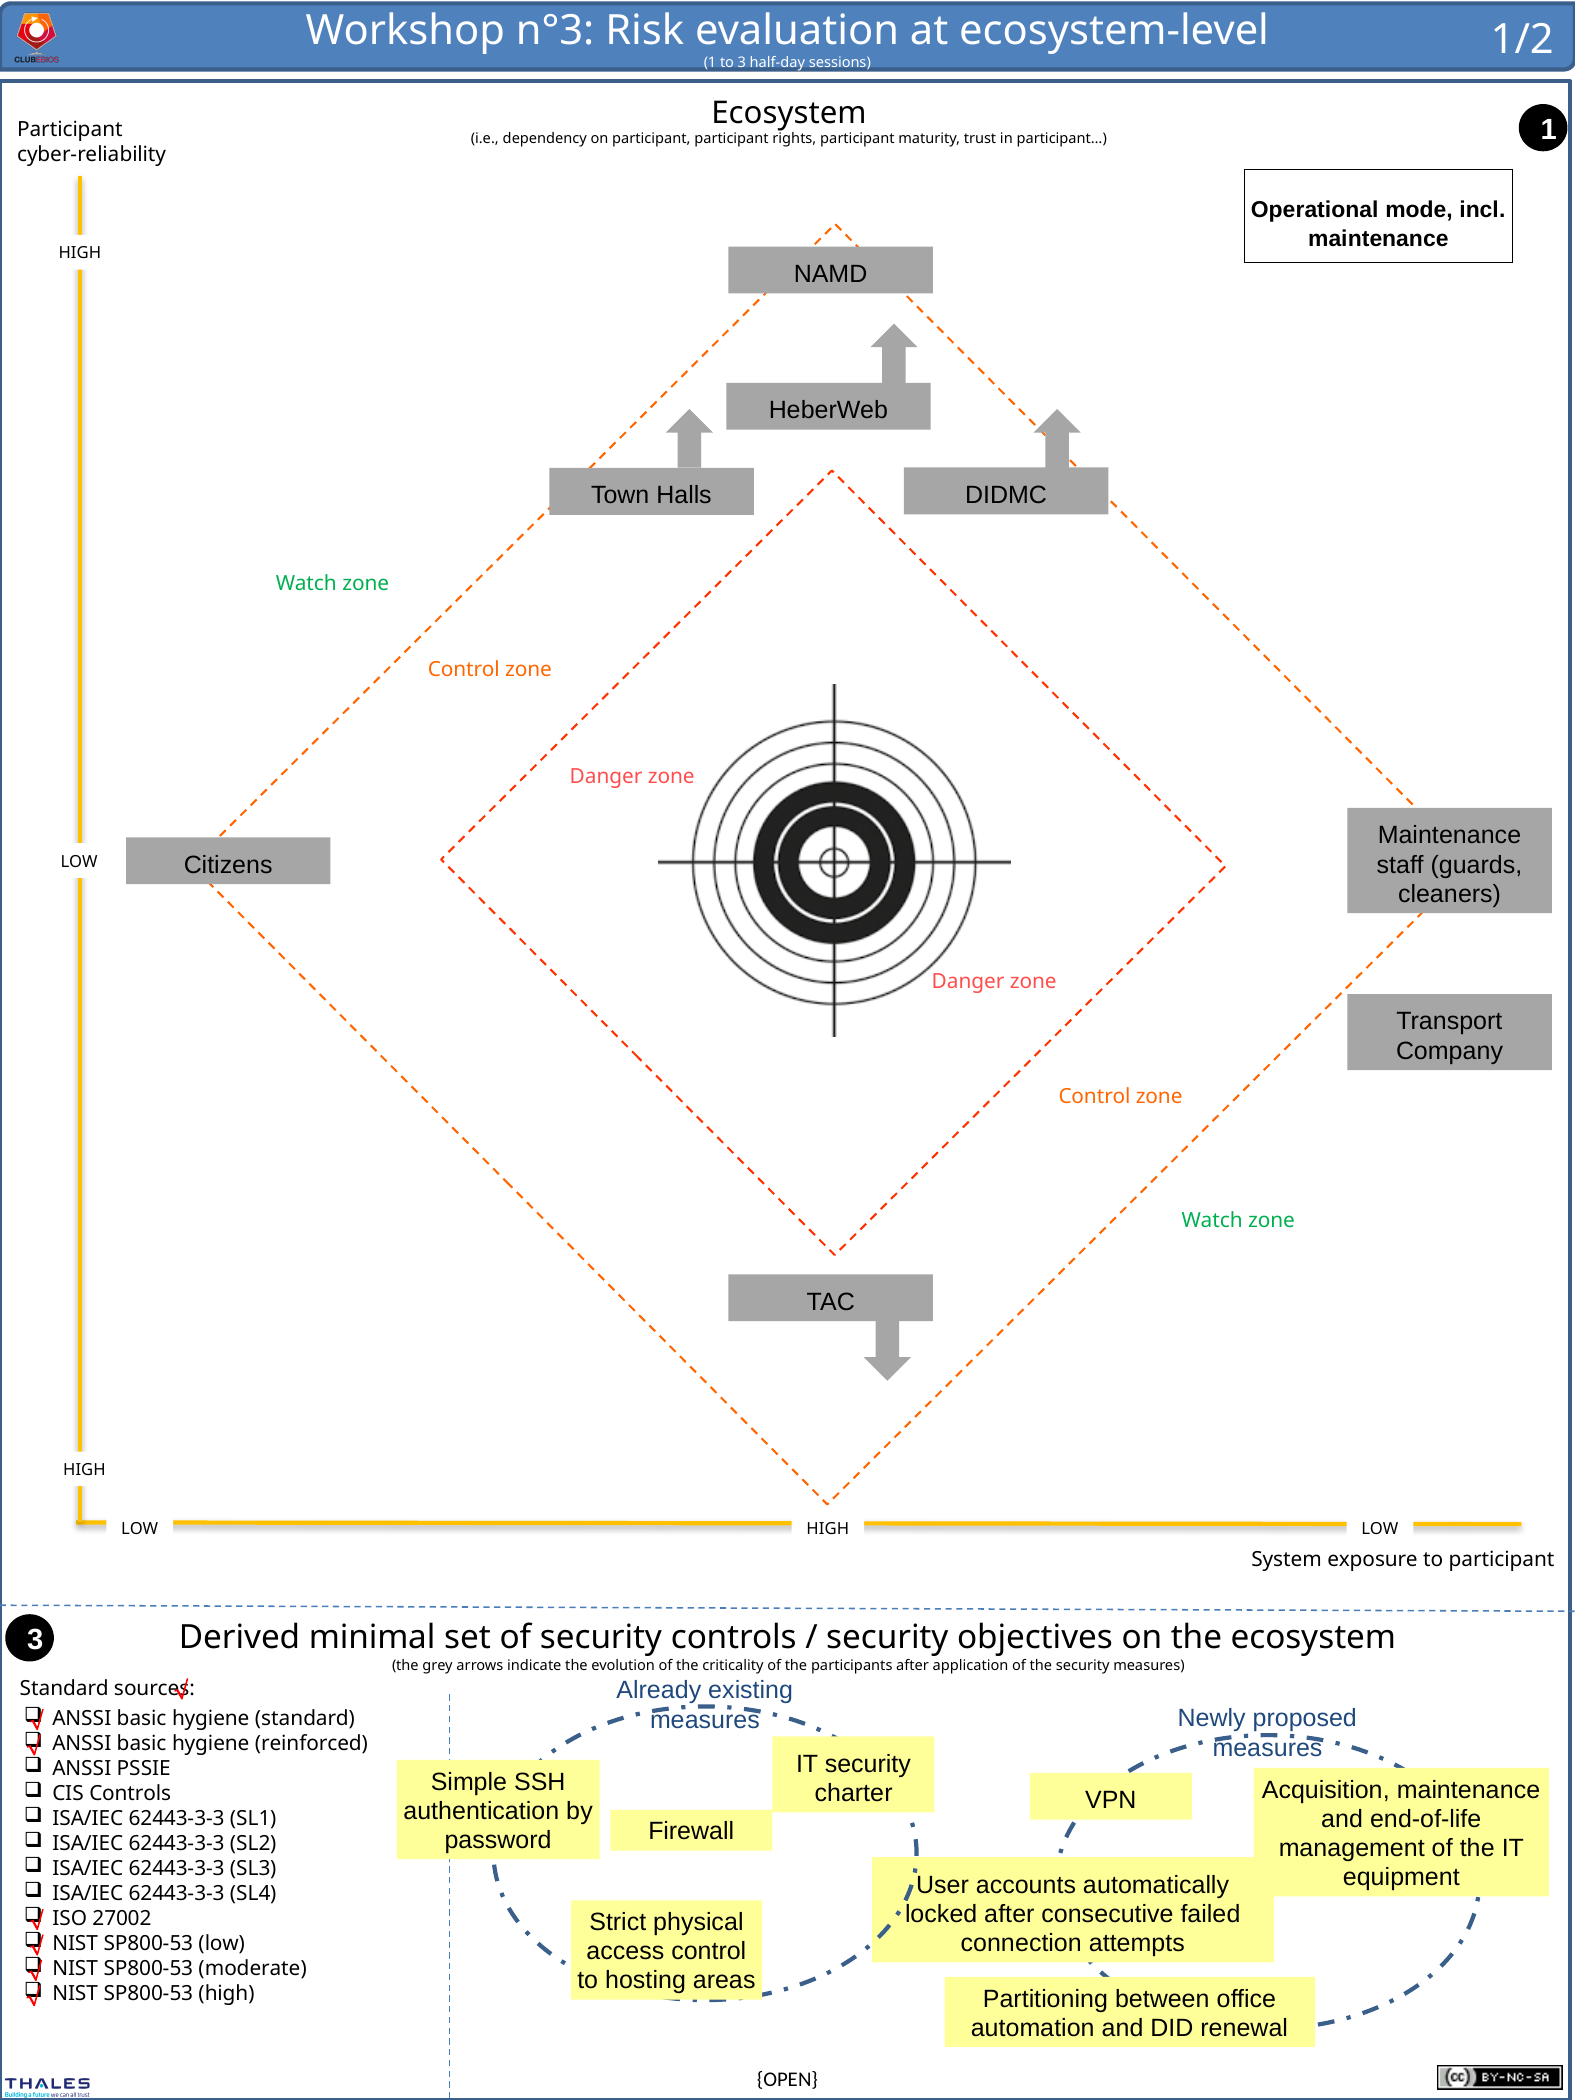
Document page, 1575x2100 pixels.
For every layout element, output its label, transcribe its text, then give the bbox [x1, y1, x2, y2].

text_box 1/2 [1475, 3, 1569, 69]
text_box Newly proposed measures [1058, 1733, 1404, 1857]
picture [1437, 2065, 1563, 2090]
picture [660, 773, 667, 782]
text_box HeberWeb [726, 382, 931, 430]
text_box  [16, 1694, 51, 1746]
text_box IT security charter [772, 1736, 935, 1813]
text_box  [16, 1894, 51, 1920]
text_box Firewall [610, 1809, 773, 1851]
text_box  [13, 1720, 48, 1771]
text_box Acquisition, maintenance and end-of-life management of the IT equipment [1253, 1767, 1550, 1897]
text_box VPN [1029, 1772, 1192, 1820]
text_box  [16, 1920, 51, 1971]
text_box  [13, 1970, 48, 2022]
text_box Maintenance staff (guards, cleaners) [1347, 807, 1552, 914]
text_box [1031, 406, 1083, 471]
text_box Newly proposed measures [1088, 1897, 1481, 2027]
text_box User accounts automatically locked after consecutive failed connection attempts [872, 1857, 1274, 1963]
text_box DIDMC [903, 467, 1109, 515]
text_box Town Halls [549, 467, 754, 515]
text_box Already existing measures [492, 1704, 919, 1997]
text_box Transport Company [1347, 994, 1552, 1071]
text_box Operational mode, incl. maintenance [1244, 169, 1513, 263]
picture [3, 2077, 91, 2098]
text_box  [15, 1945, 49, 1996]
picture [658, 684, 1011, 1037]
text_box Partitioning between office automation and DID renewal [944, 1976, 1316, 2047]
text_box [861, 1322, 913, 1383]
text_box [868, 321, 920, 382]
text_box TAC [728, 1274, 933, 1322]
text_box Simple SSH authentication by password [396, 1759, 600, 1860]
text_box Strict physical access control to hosting areas [571, 1900, 763, 2000]
text_box Citizens [126, 837, 331, 885]
text_box  [161, 1664, 195, 1715]
picture [14, 12, 59, 63]
text_box [663, 406, 715, 470]
text_box NAMD [728, 246, 933, 294]
